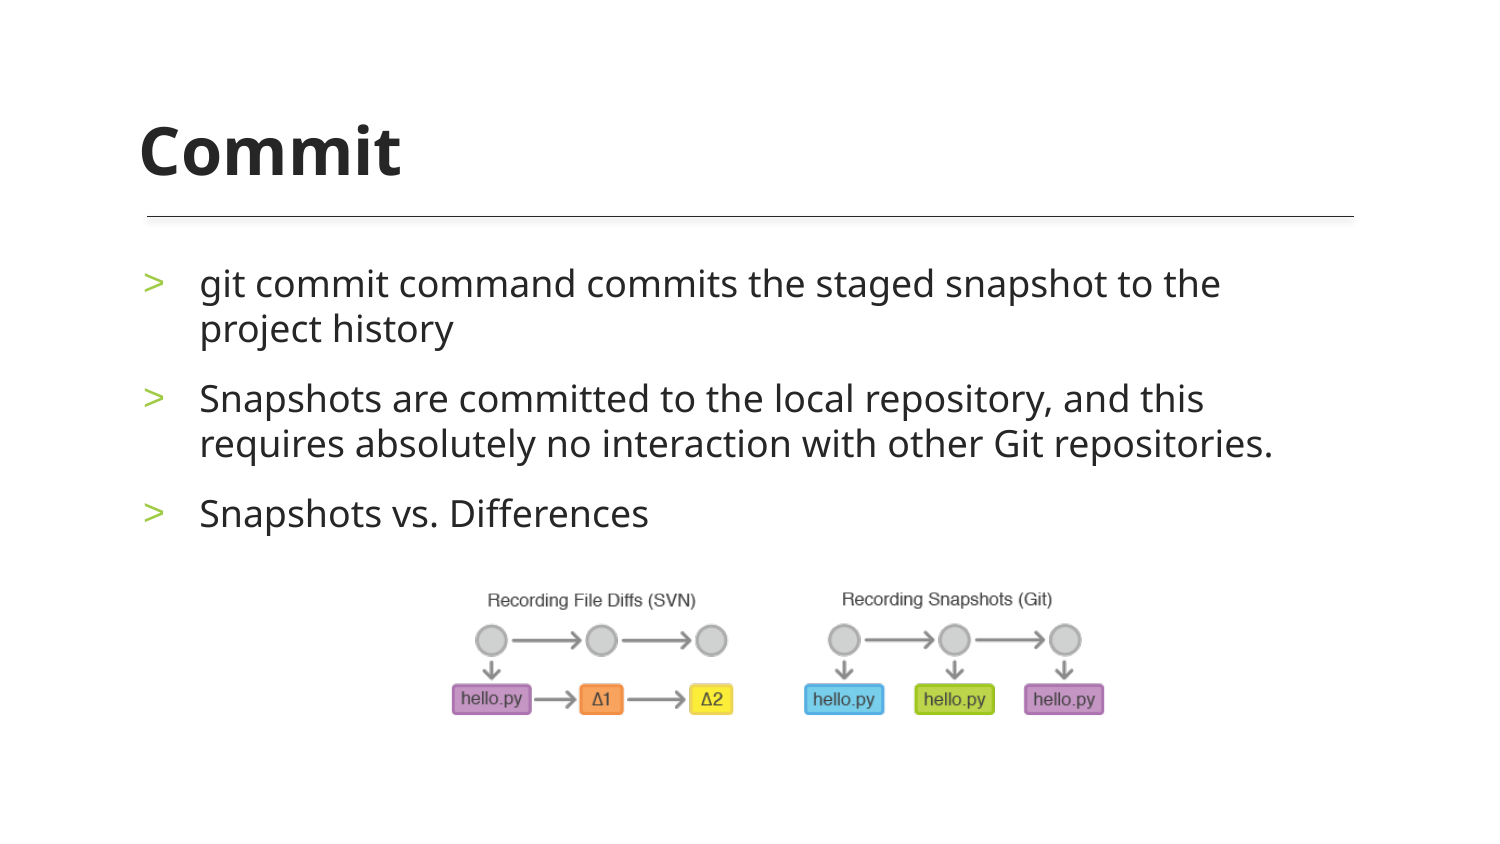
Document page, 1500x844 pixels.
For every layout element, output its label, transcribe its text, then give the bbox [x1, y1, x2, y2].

list git commit command commits the staged snapshot to the project history Snapshots are committed to the local repository, and this requires absolutely no interaction with other Git repositories. Snapshots vs. Differences [128, 245, 1356, 737]
title Commit [124, 32, 1332, 197]
picture [443, 576, 1111, 738]
